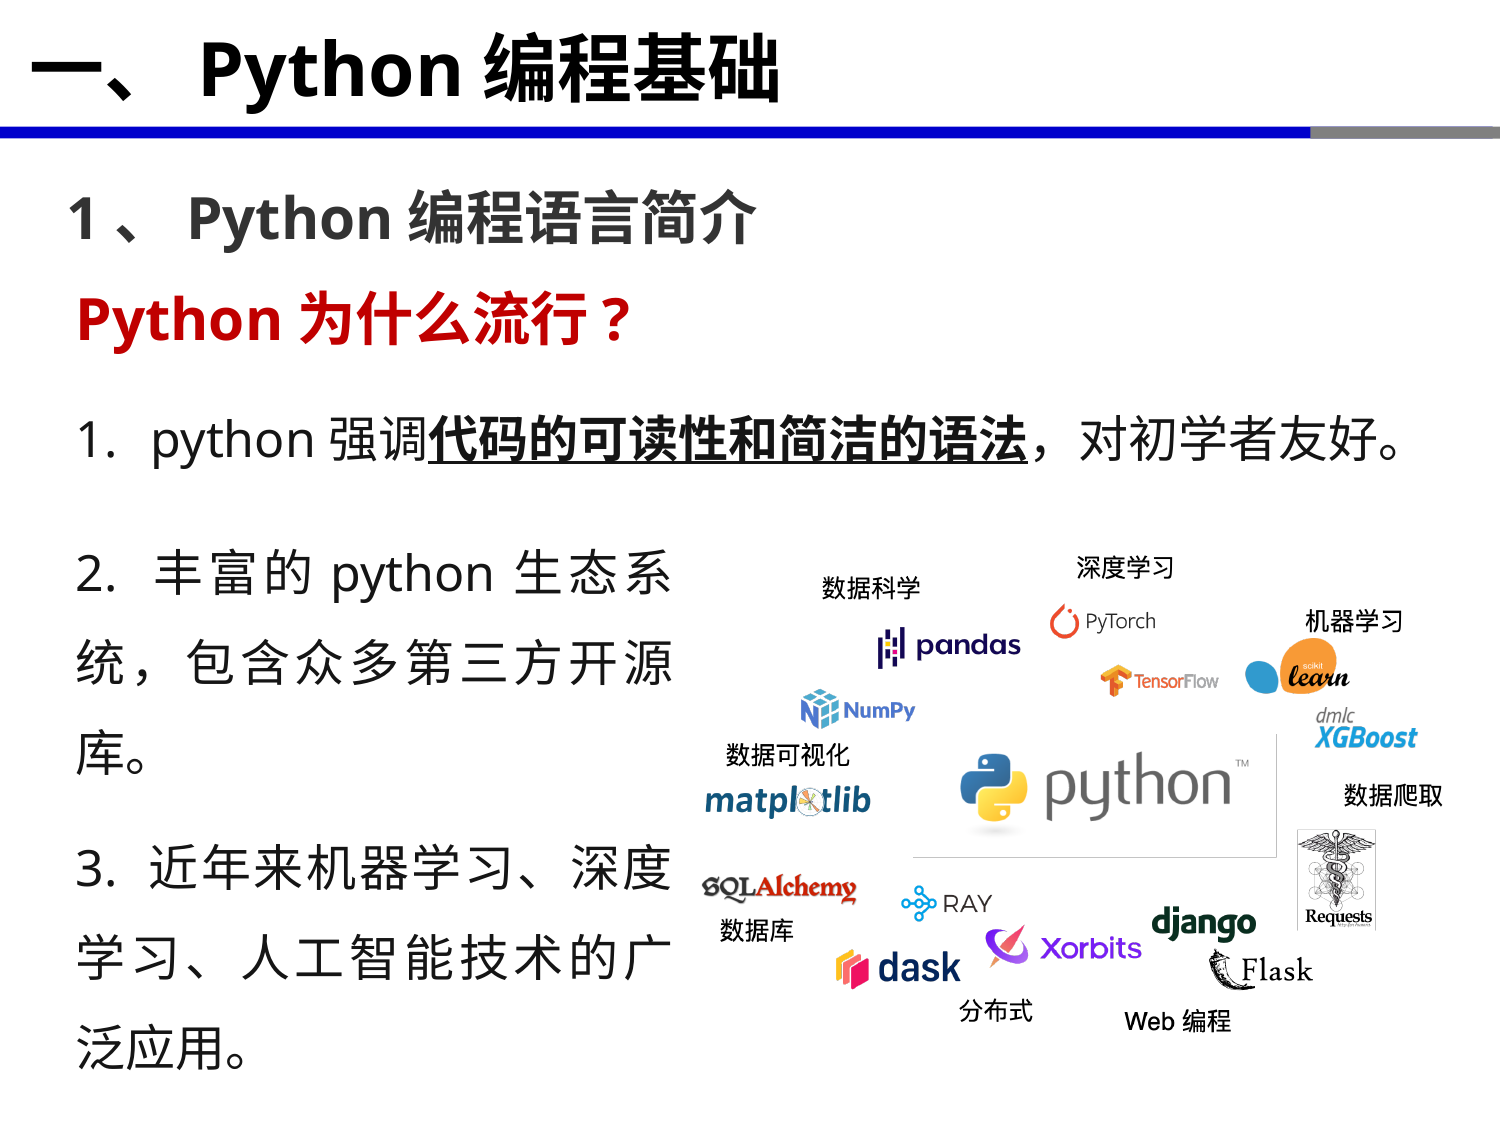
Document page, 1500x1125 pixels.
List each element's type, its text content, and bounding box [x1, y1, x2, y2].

picture [663, 552, 1488, 1036]
text_box Python为什么流行? python强调代码的可读性和简洁的语法，对初学者友好。 [61, 239, 1479, 475]
text_box 1、Python编程语言简介 [52, 138, 1448, 259]
text_box 2. 丰富的python生态系统，包含众多第三方开源库。 3. 近年来机器学习、深度学习、人工智能技术的广泛应用。 [61, 503, 688, 1084]
title 一、Python编程基础 [0, 1, 1479, 132]
